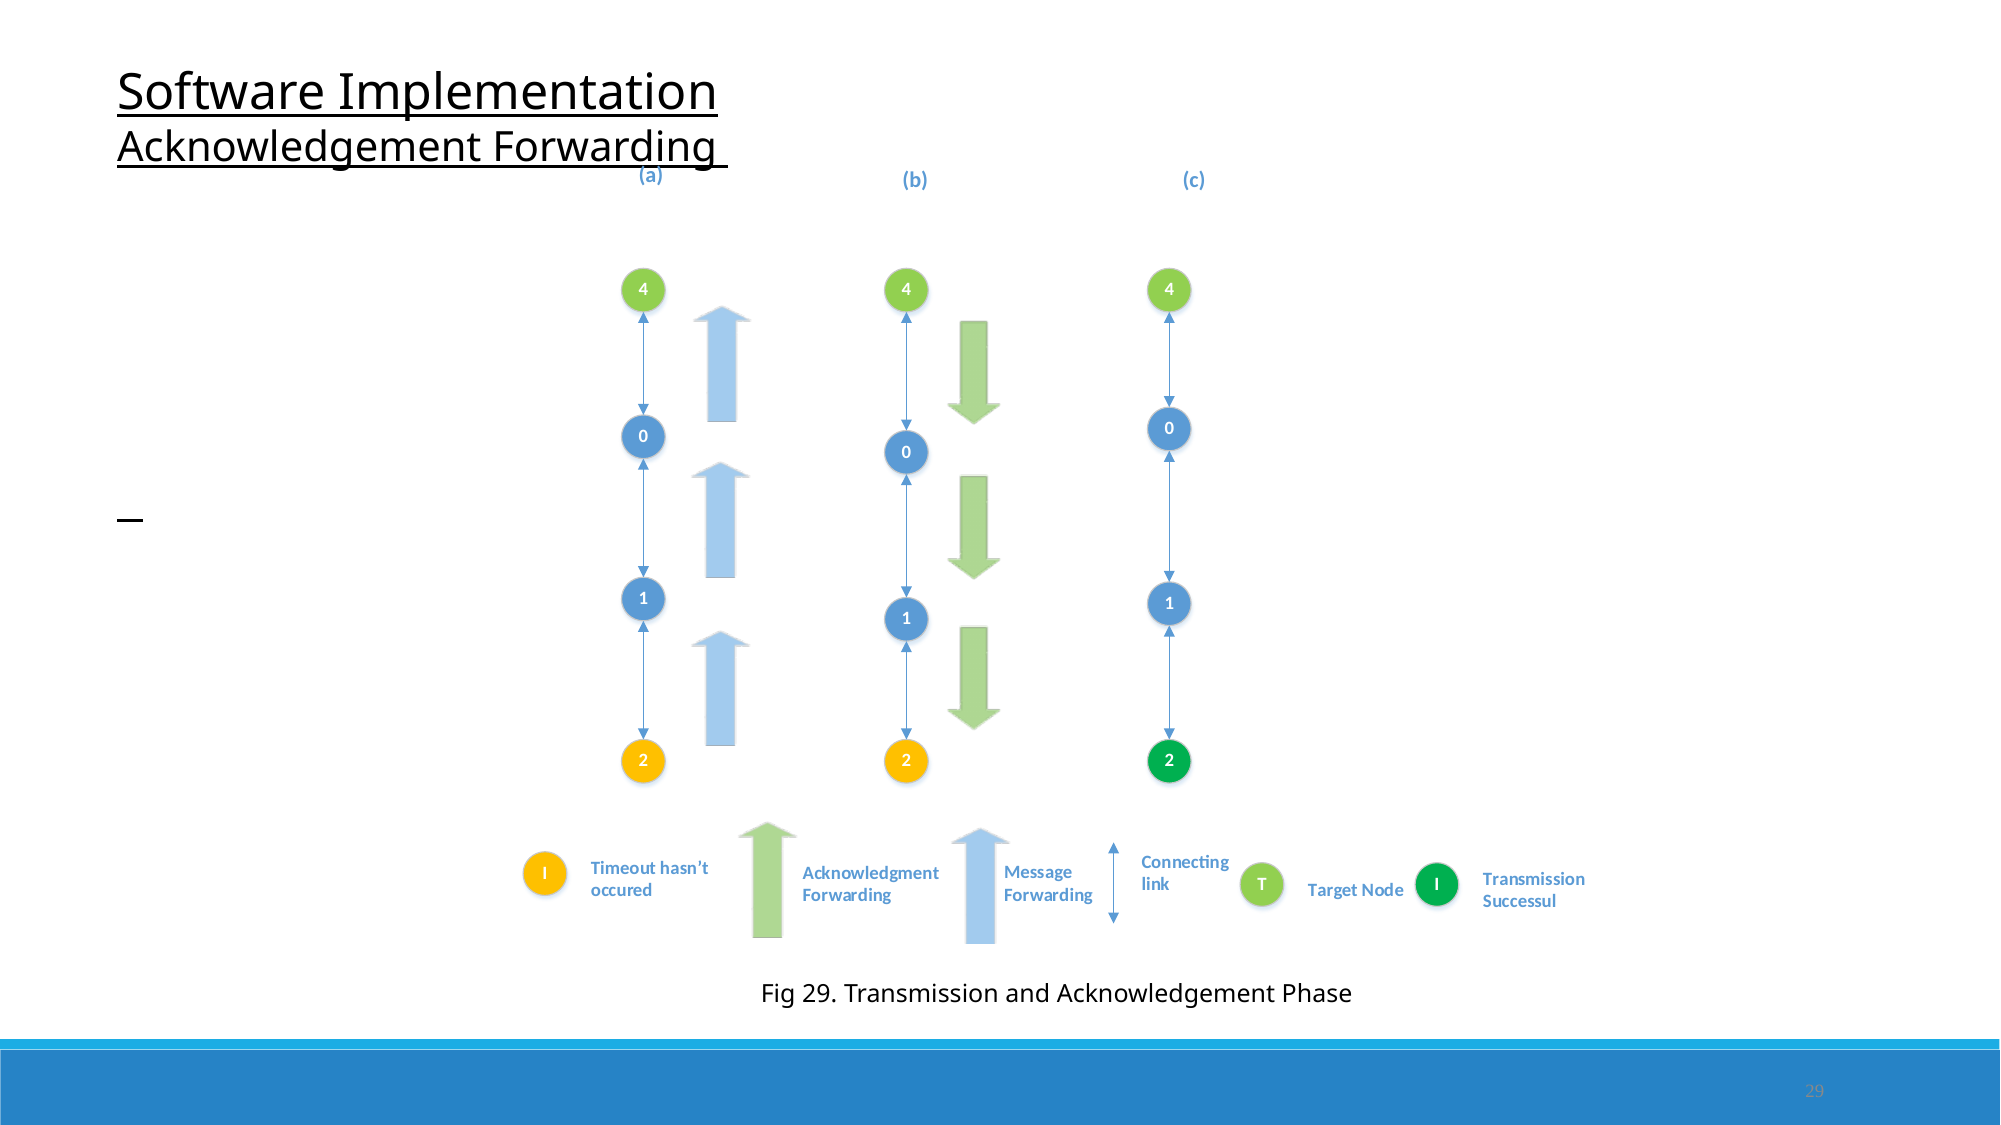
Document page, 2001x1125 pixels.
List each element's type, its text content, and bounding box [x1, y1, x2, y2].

text_box Fig 29. Transmission and Acknowledgement Phase [685, 970, 1435, 1045]
slide_number 29 [1624, 1059, 1840, 1120]
picture [516, 154, 1600, 944]
text_box Software Implementation Acknowledgement Forwarding [102, 52, 1478, 533]
